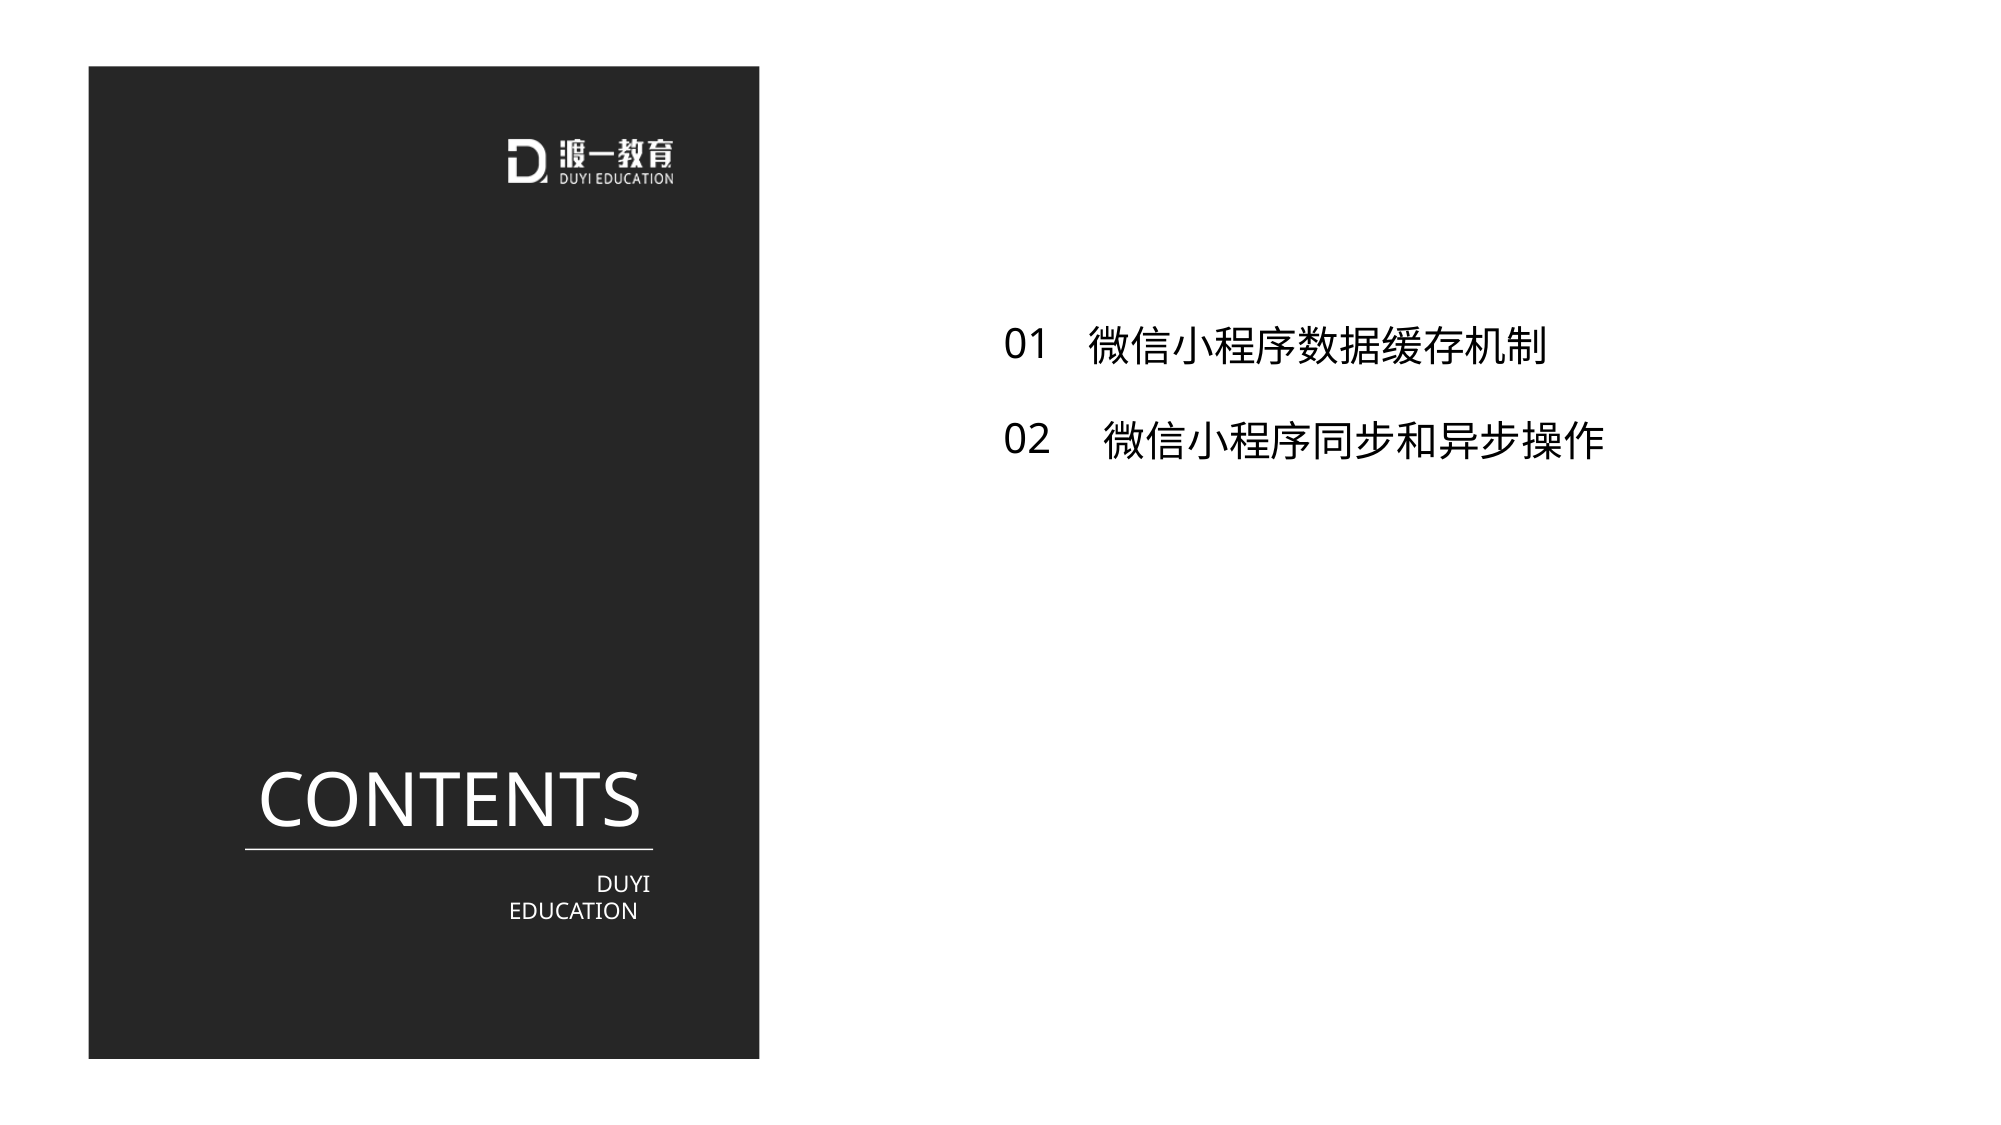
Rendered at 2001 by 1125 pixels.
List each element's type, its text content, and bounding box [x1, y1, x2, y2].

subtitle 微信小程序数据缓存机制 [1073, 297, 1729, 392]
text_box 02 [988, 392, 1074, 488]
title 01 [988, 297, 1073, 392]
picture [481, 116, 699, 206]
text_box 微信小程序同步和异步操作 [1074, 392, 1729, 488]
